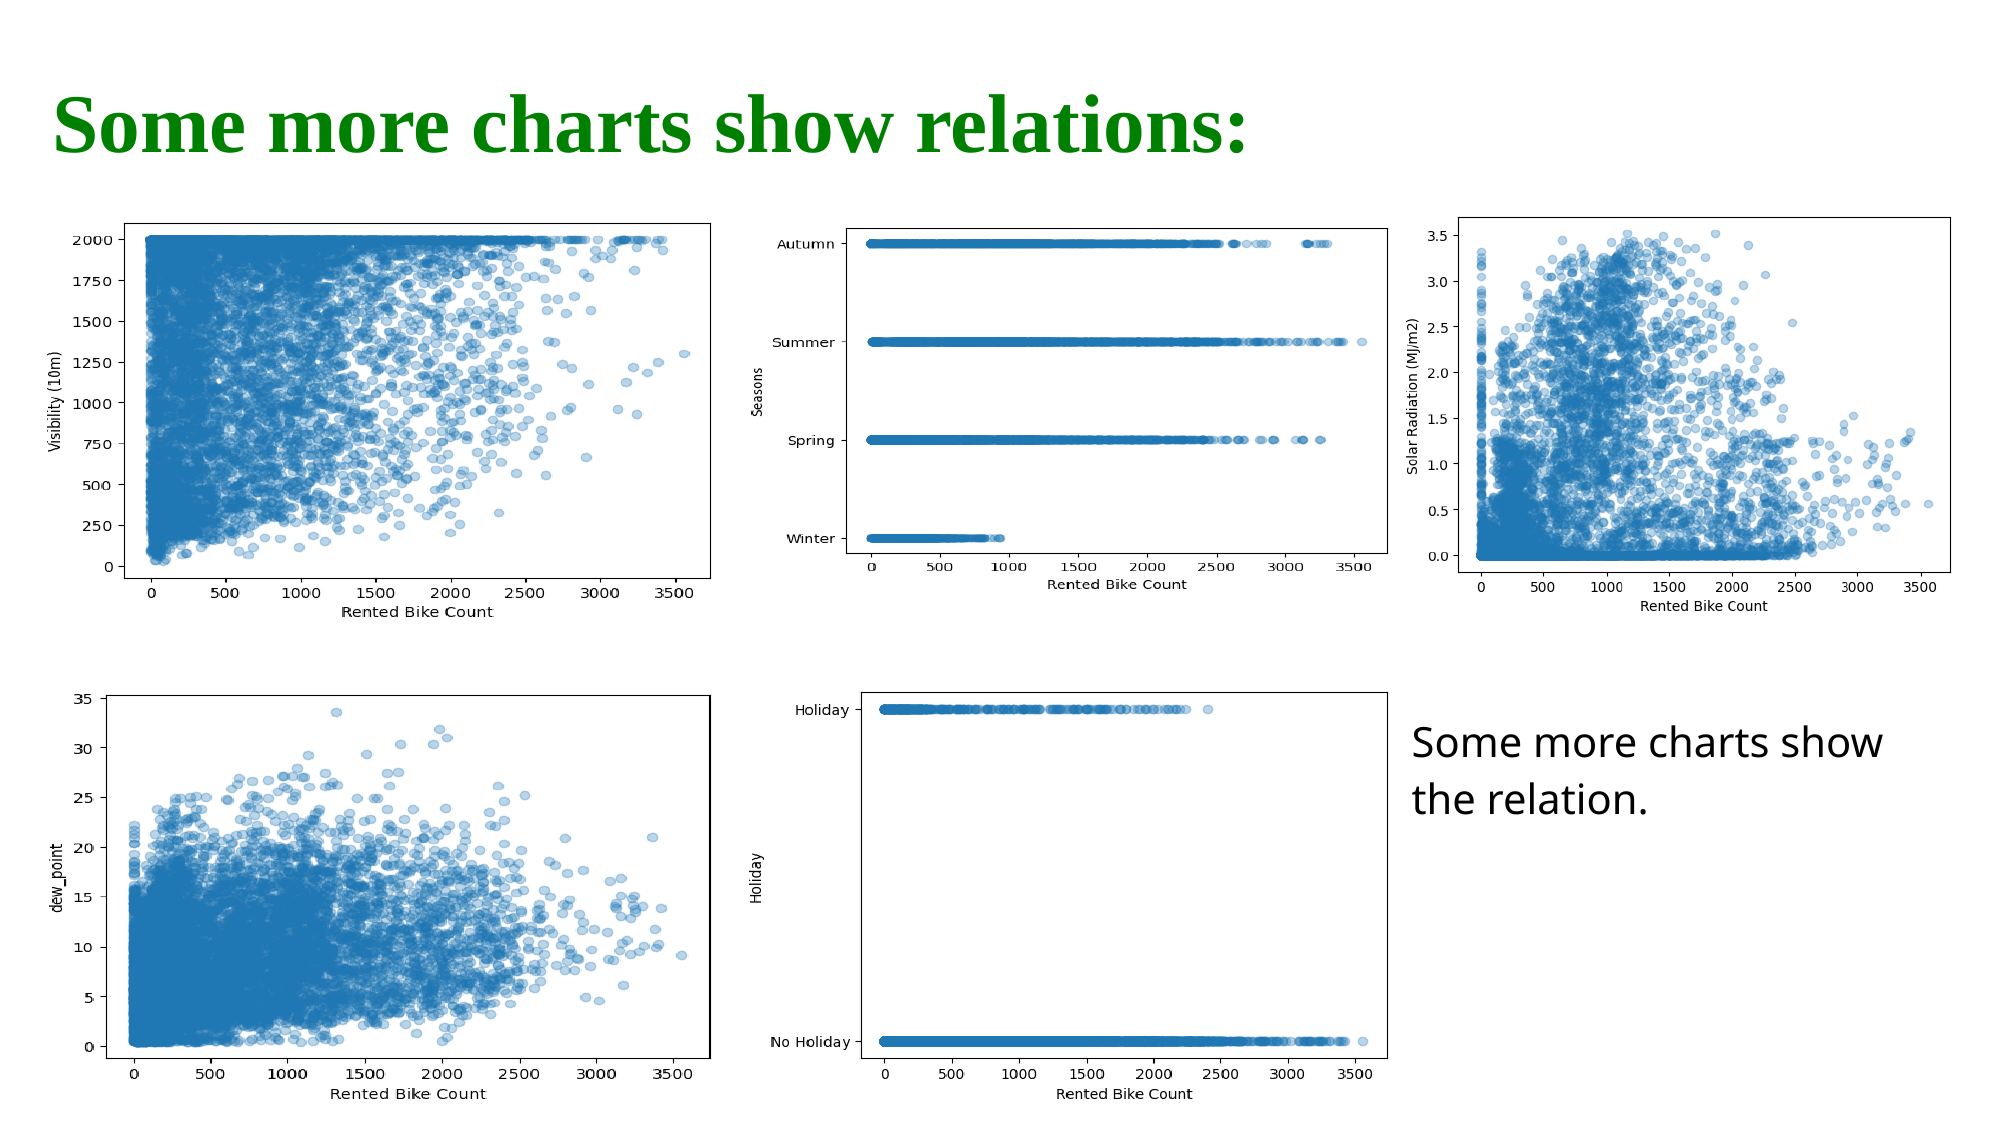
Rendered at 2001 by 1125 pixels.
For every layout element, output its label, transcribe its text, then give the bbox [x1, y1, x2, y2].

picture [37, 214, 722, 628]
text_box Some more charts show relations: [37, 54, 1959, 220]
picture [739, 683, 1397, 1110]
picture [37, 683, 722, 1110]
picture [739, 208, 1960, 622]
text_box Some more charts show the relation. [1400, 693, 1959, 913]
